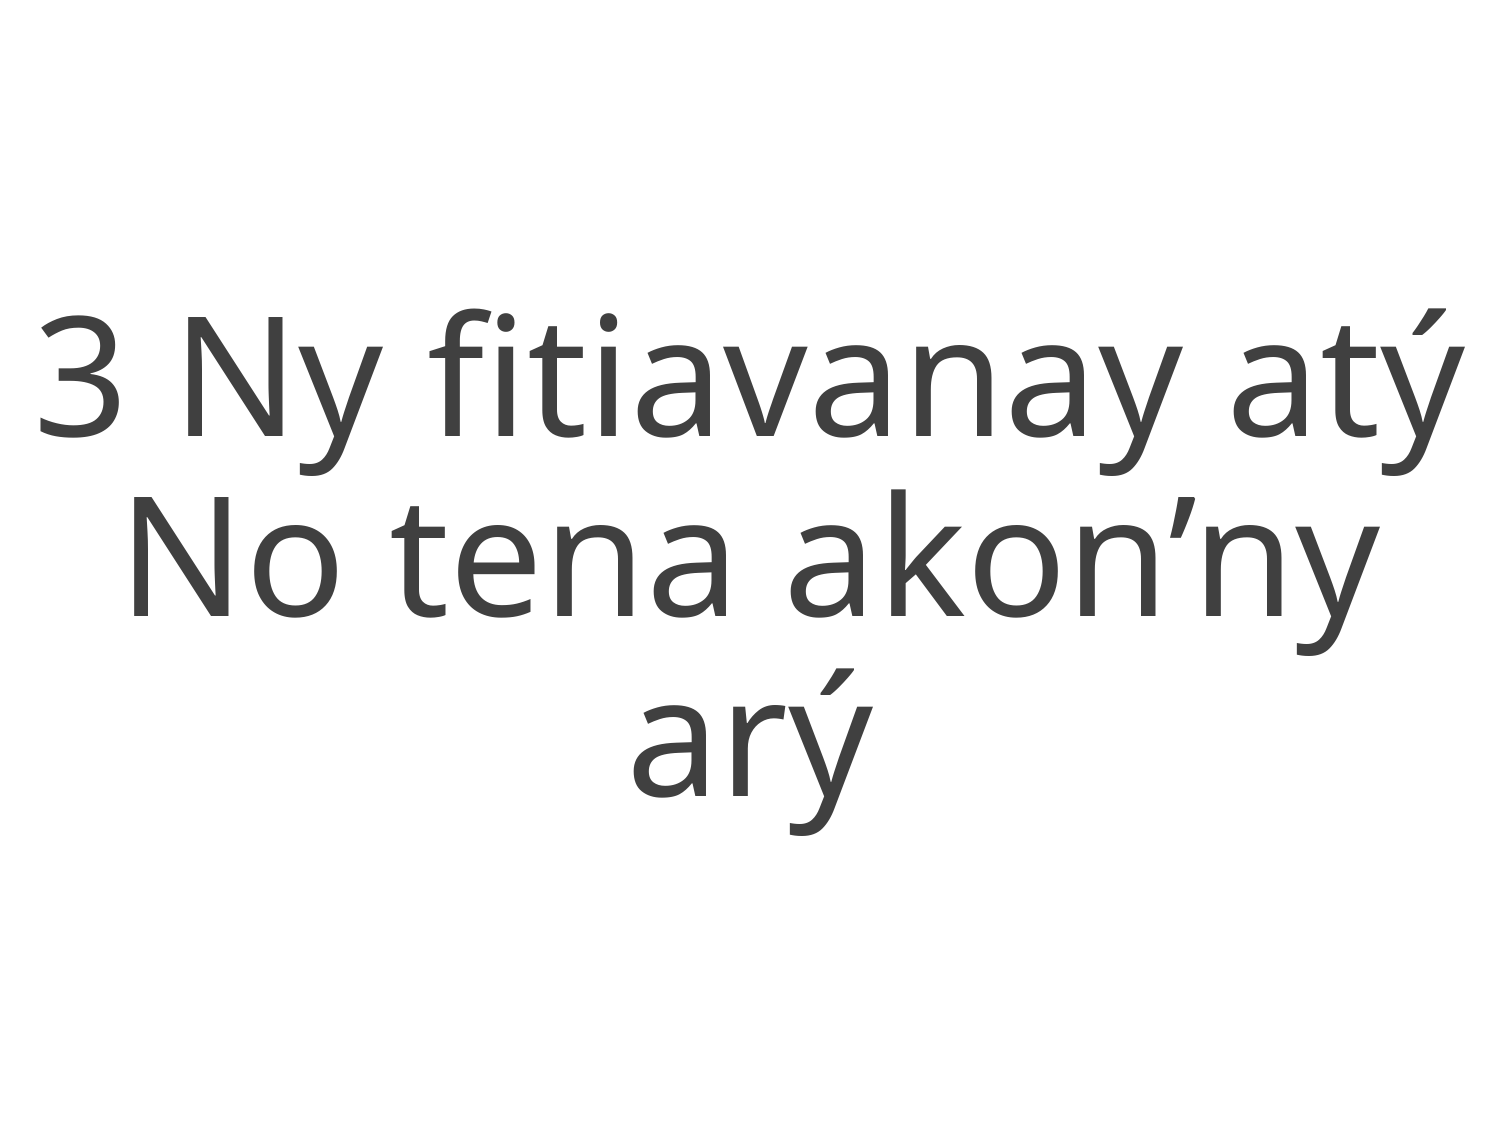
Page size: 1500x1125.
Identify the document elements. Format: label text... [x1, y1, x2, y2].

title 3 Ny fitiavanay atý No tena akon’ny arý [0, 453, 1500, 672]
